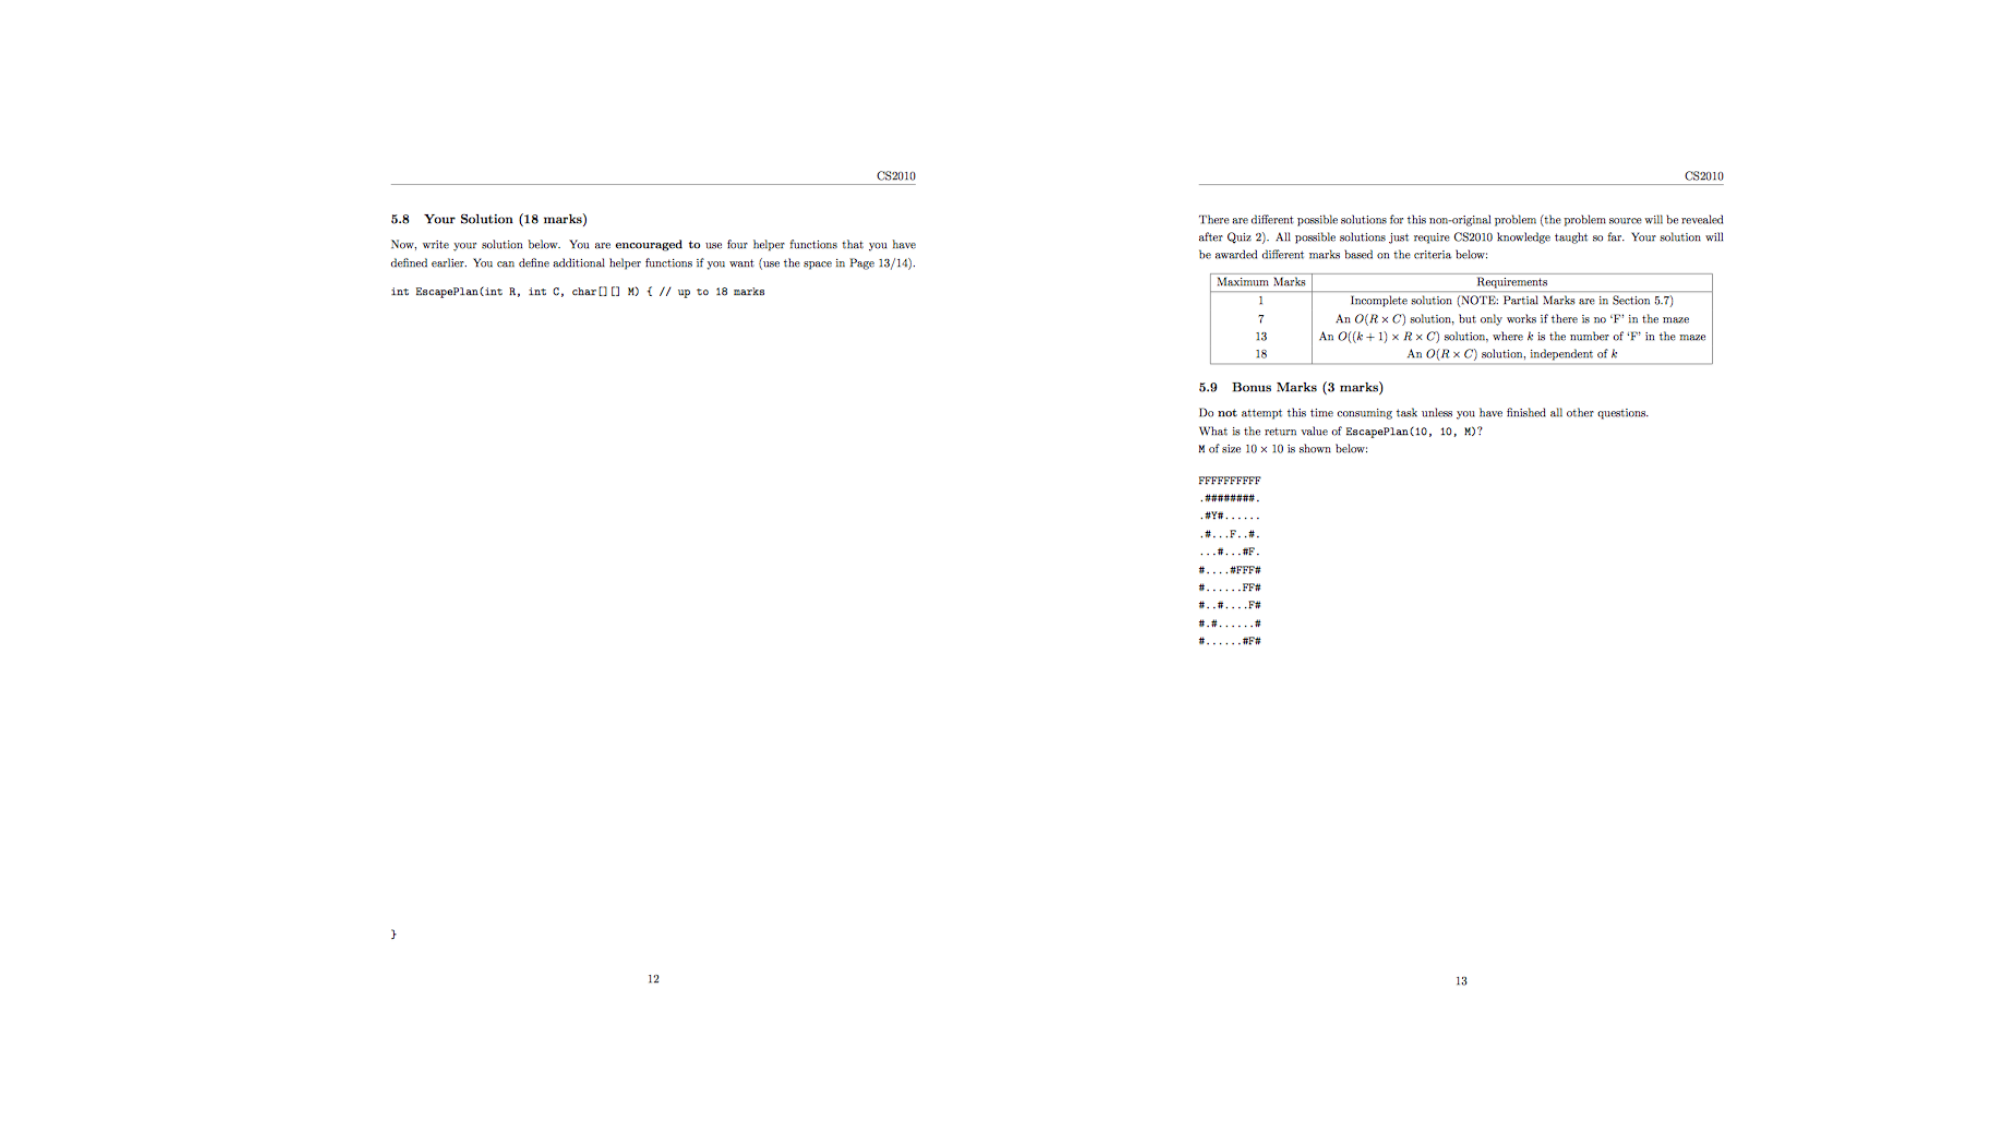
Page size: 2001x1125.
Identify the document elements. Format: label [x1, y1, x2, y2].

picture [328, 123, 976, 1021]
picture [1137, 123, 1784, 1038]
